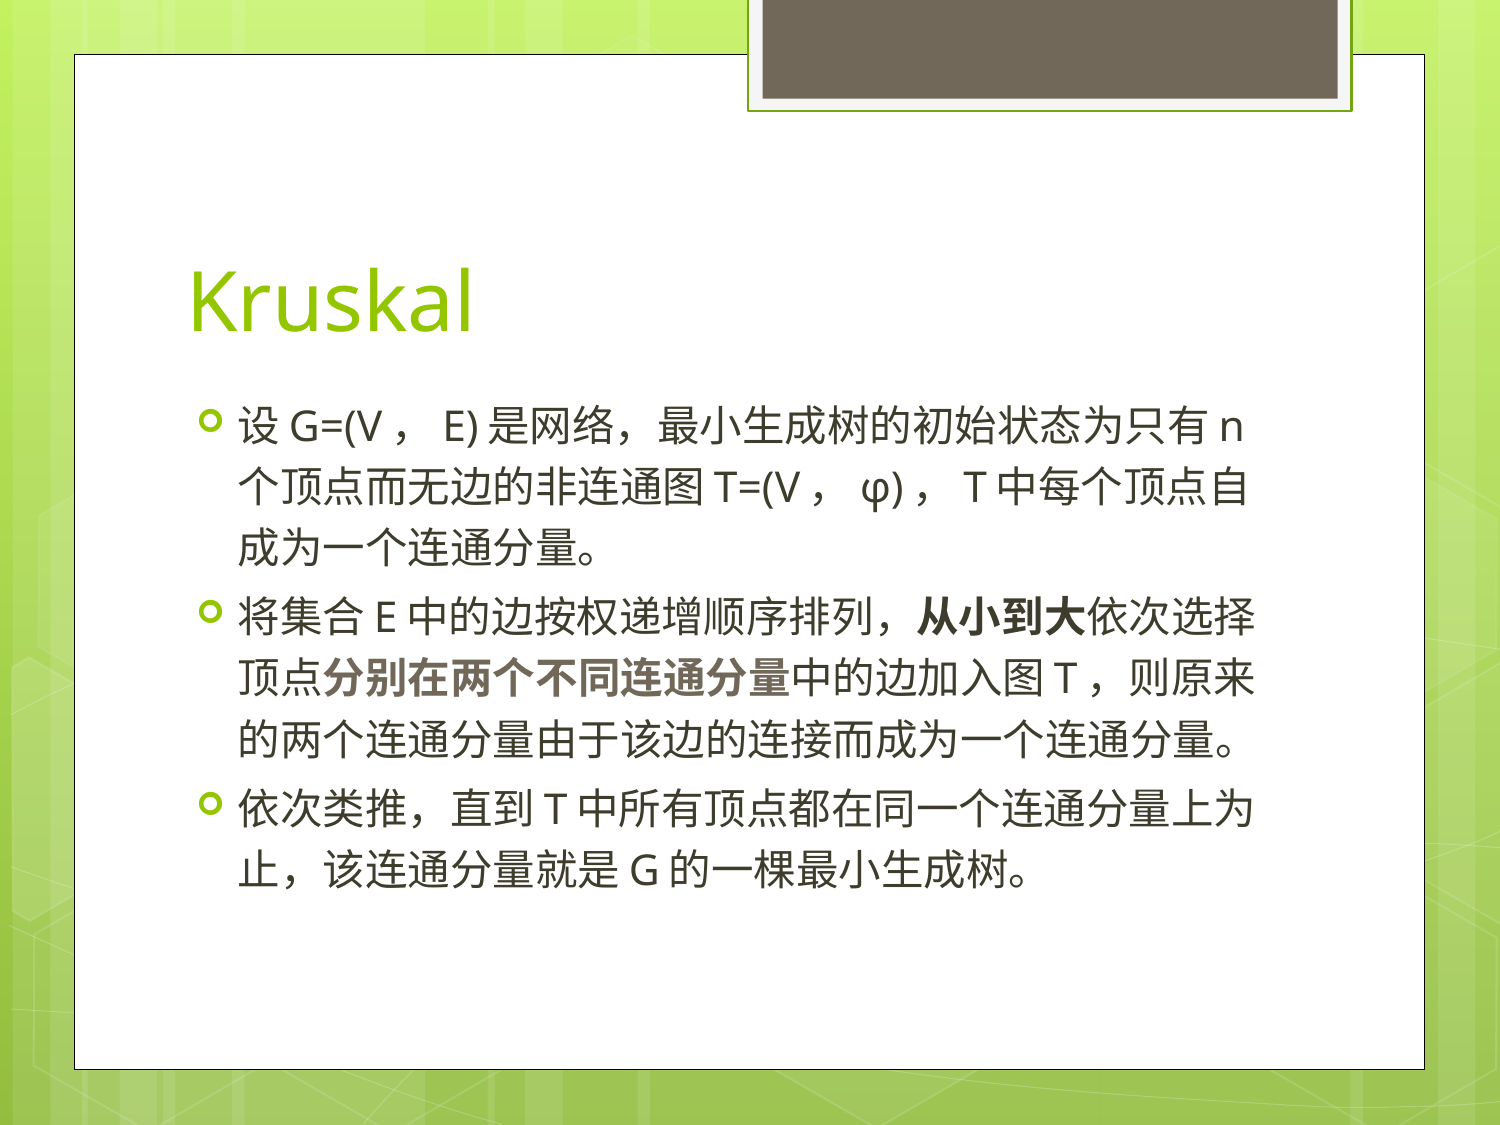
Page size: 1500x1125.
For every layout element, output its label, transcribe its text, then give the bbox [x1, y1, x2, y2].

list 设G=(V，E)是网络，最小生成树的初始状态为只有n个顶点而无边的非连通图T=(V，φ)，T中每个顶点自成为一个连通分量。 将集合E中的边按权递增顺序排列，从小到大依次选择顶点分别在两个不同连通分量中的边加入图T，则原来的两个连通分量由于该边的连接而成为一个连通分量。 依次类推，直到T中所有顶点都在同一个连通分量上为止，该连通分量就是G的一棵最小生成树。 [171, 381, 1283, 957]
title Kruskal [171, 168, 1324, 357]
